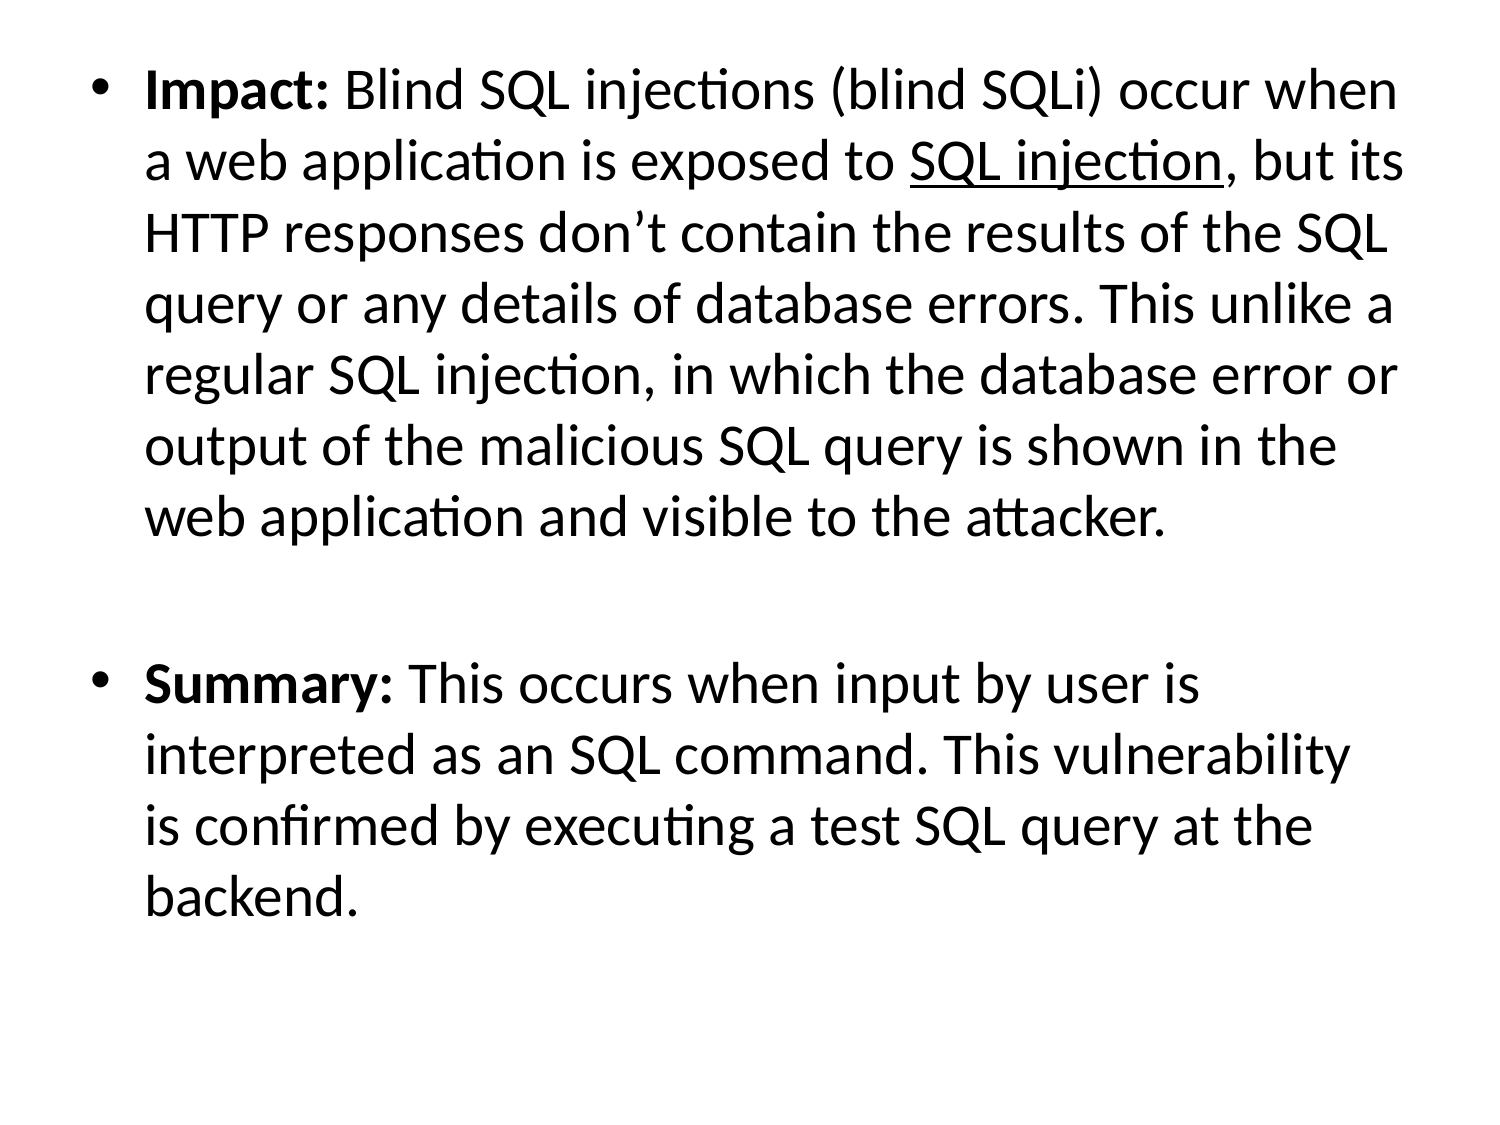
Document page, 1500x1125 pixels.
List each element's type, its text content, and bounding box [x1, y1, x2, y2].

list Impact: Blind SQL injections (blind SQLi) occur when a web application is exposed to SQL injection, but its HTTP responses don’t contain the results of the SQL query or any details of database errors. This unlike a regular SQL injection, in which the database error or output of the malicious SQL query is shown in the web application and visible to the attacker. Summary: This occurs when input by user is interpreted as an SQL command. This vulnerability is confirmed by executing a test SQL query at the backend. [75, 42, 1425, 1005]
